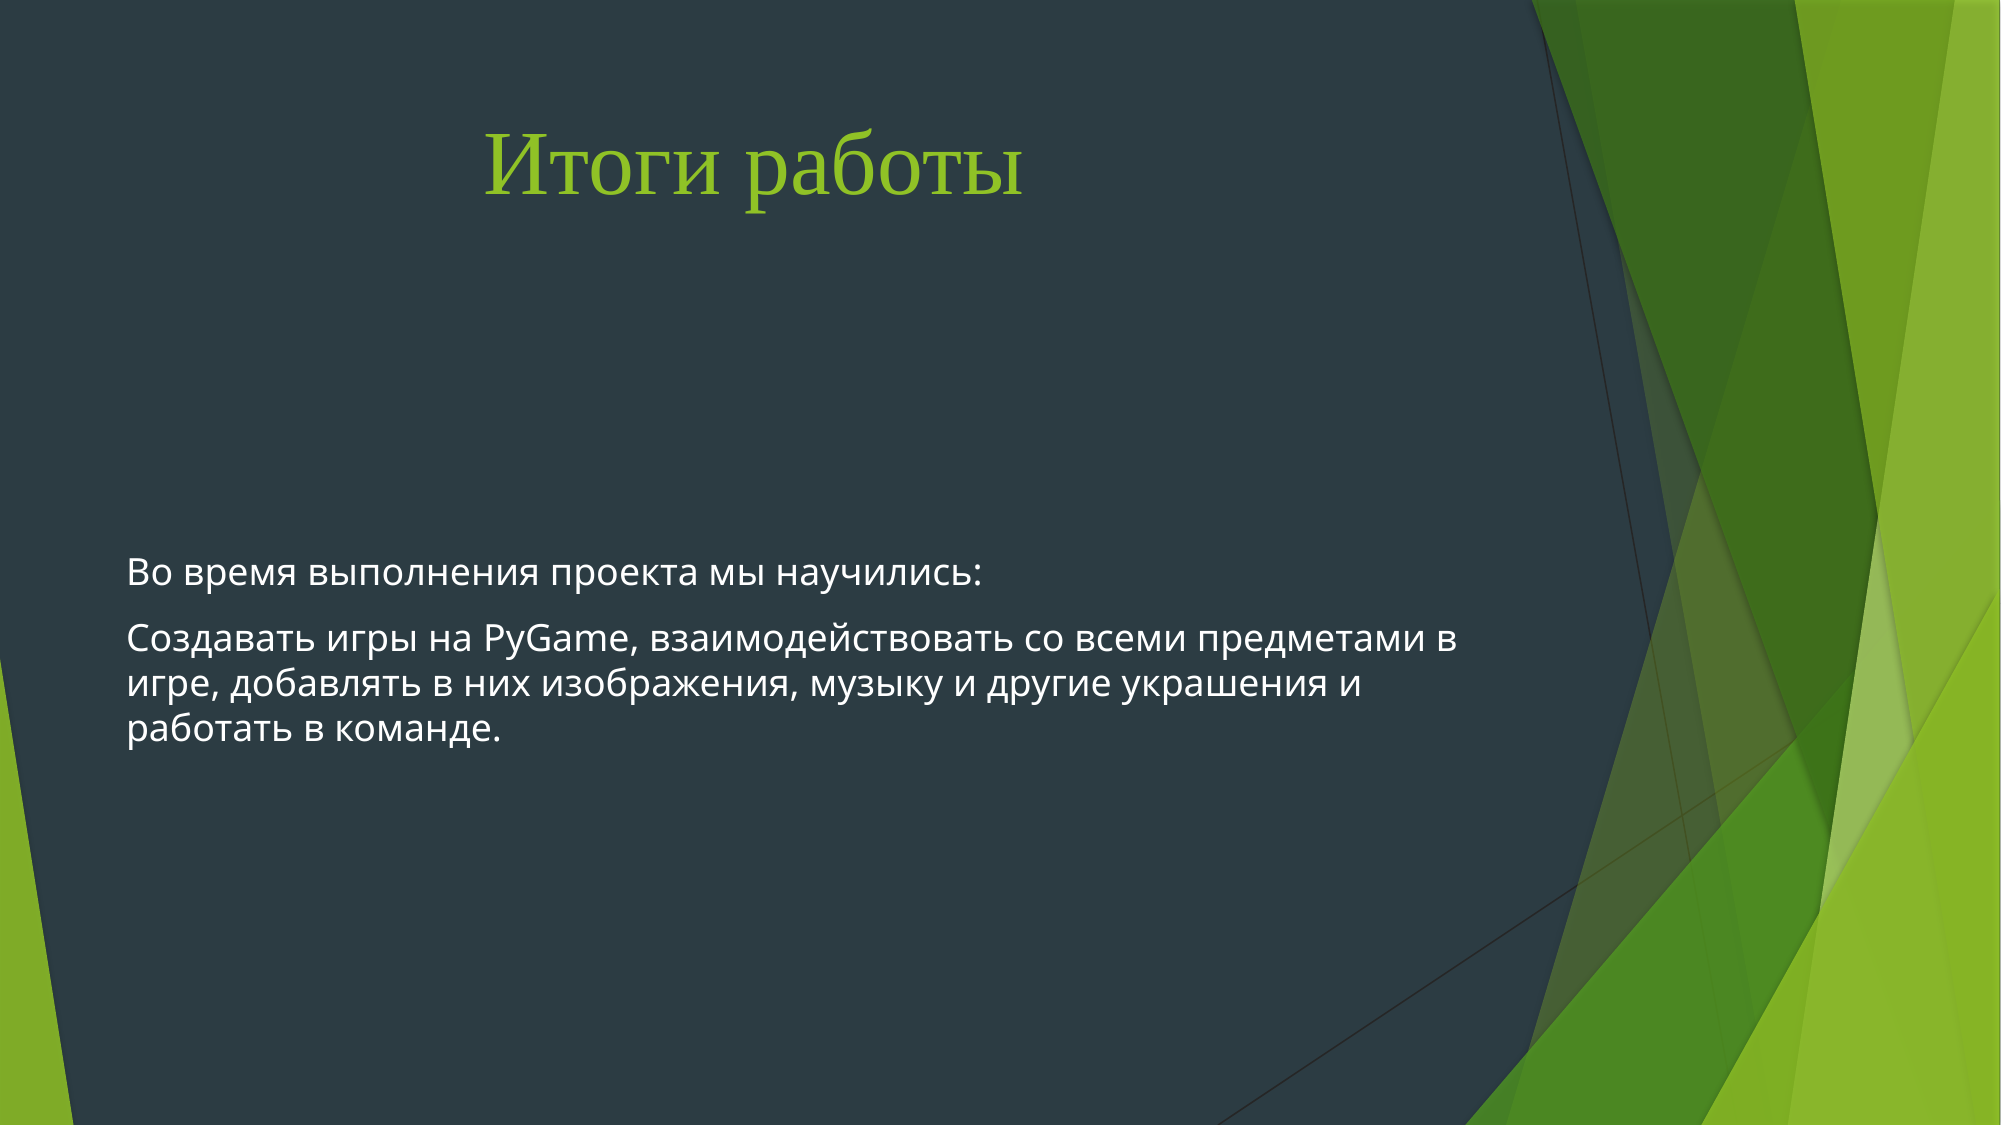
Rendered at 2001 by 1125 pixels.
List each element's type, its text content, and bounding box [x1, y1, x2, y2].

title Итоги работы [468, 69, 1522, 246]
list Во время выполнения проекта мы научились: Создавать игры на PyGame, взаимодействовать со всеми предметами в игре, добавлять в них изображения, музыку и другие украшения и работать в команде. [111, 305, 1522, 992]
